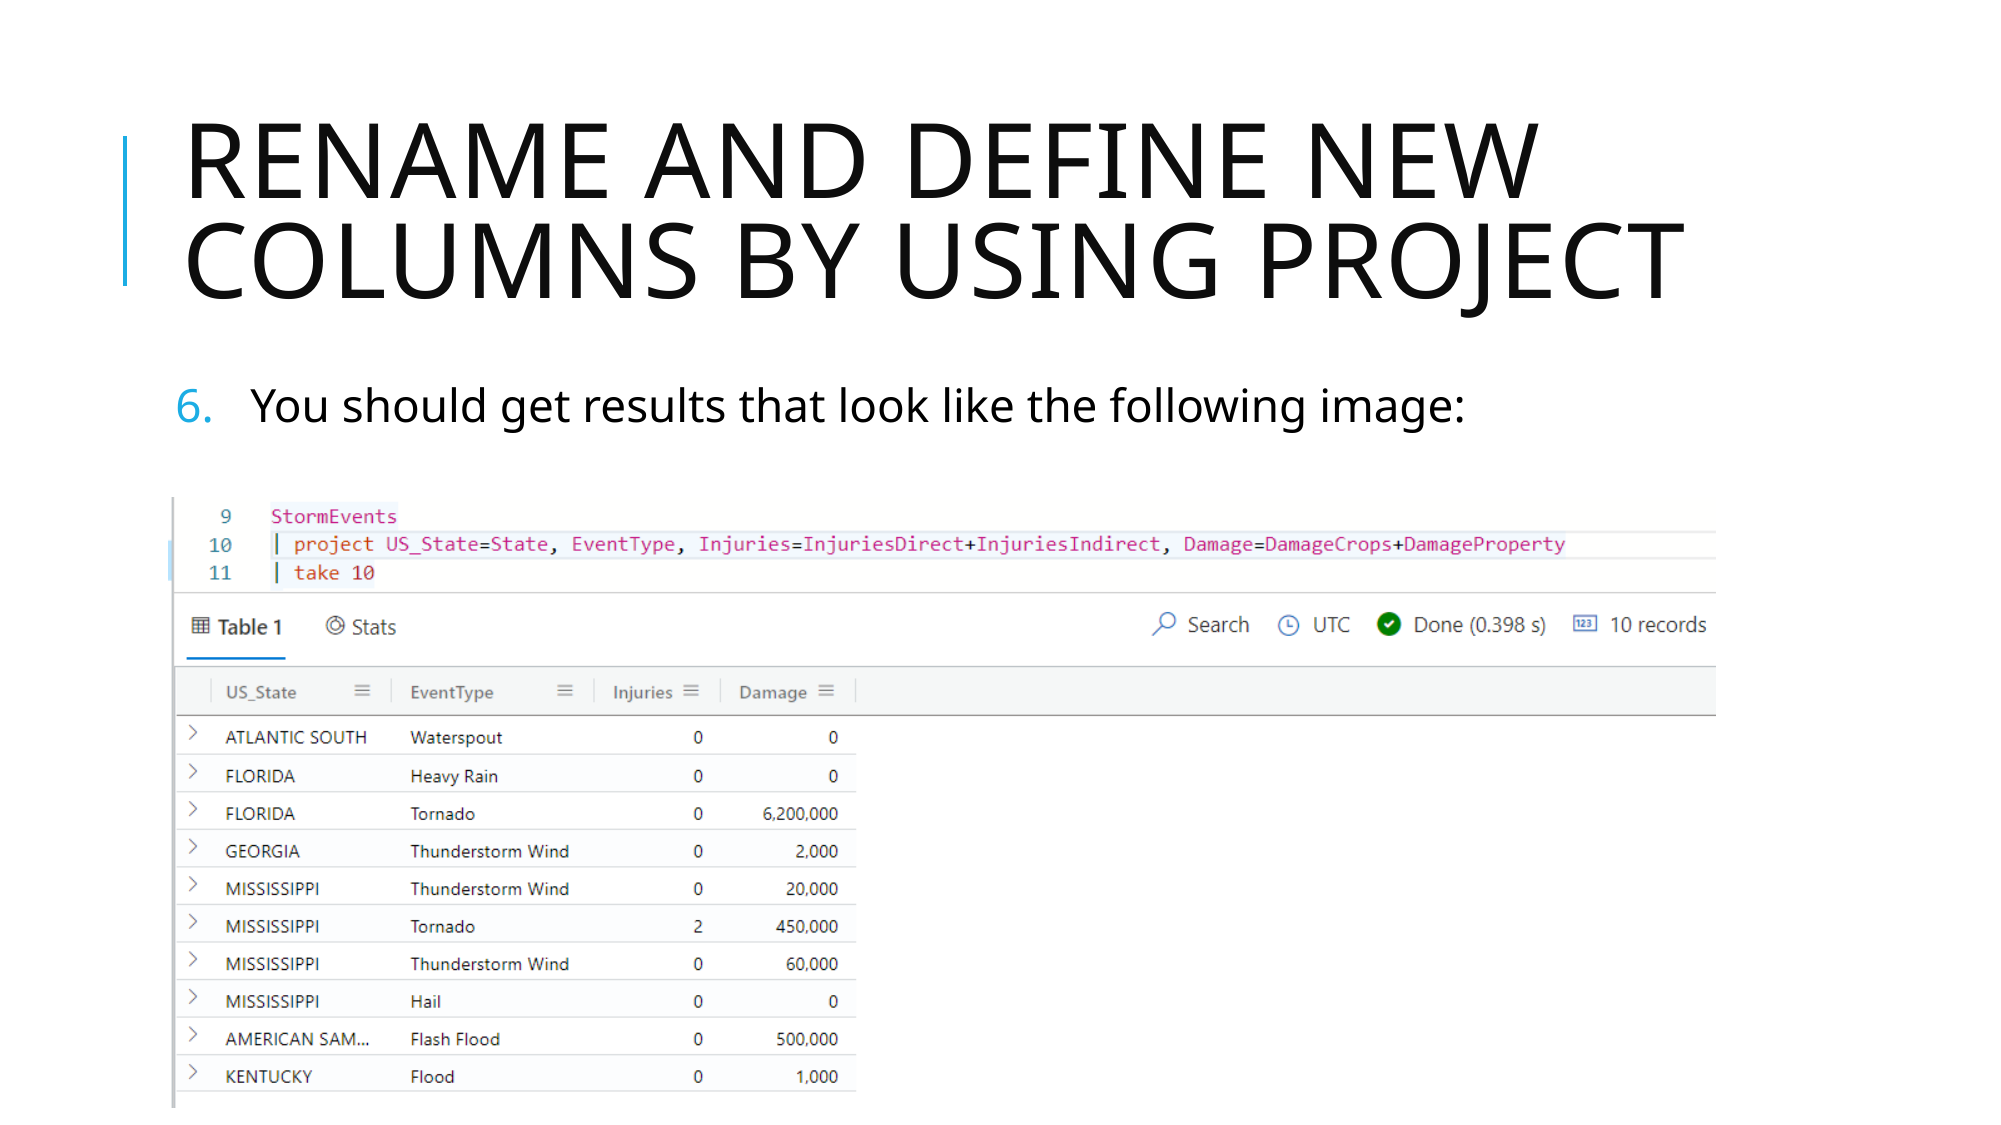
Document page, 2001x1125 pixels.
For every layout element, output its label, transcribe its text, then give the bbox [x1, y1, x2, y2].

title Rename and define new columns by using project [168, 96, 1763, 342]
list You should get results that look like the following image: [168, 375, 1763, 1035]
picture [167, 497, 1716, 1108]
